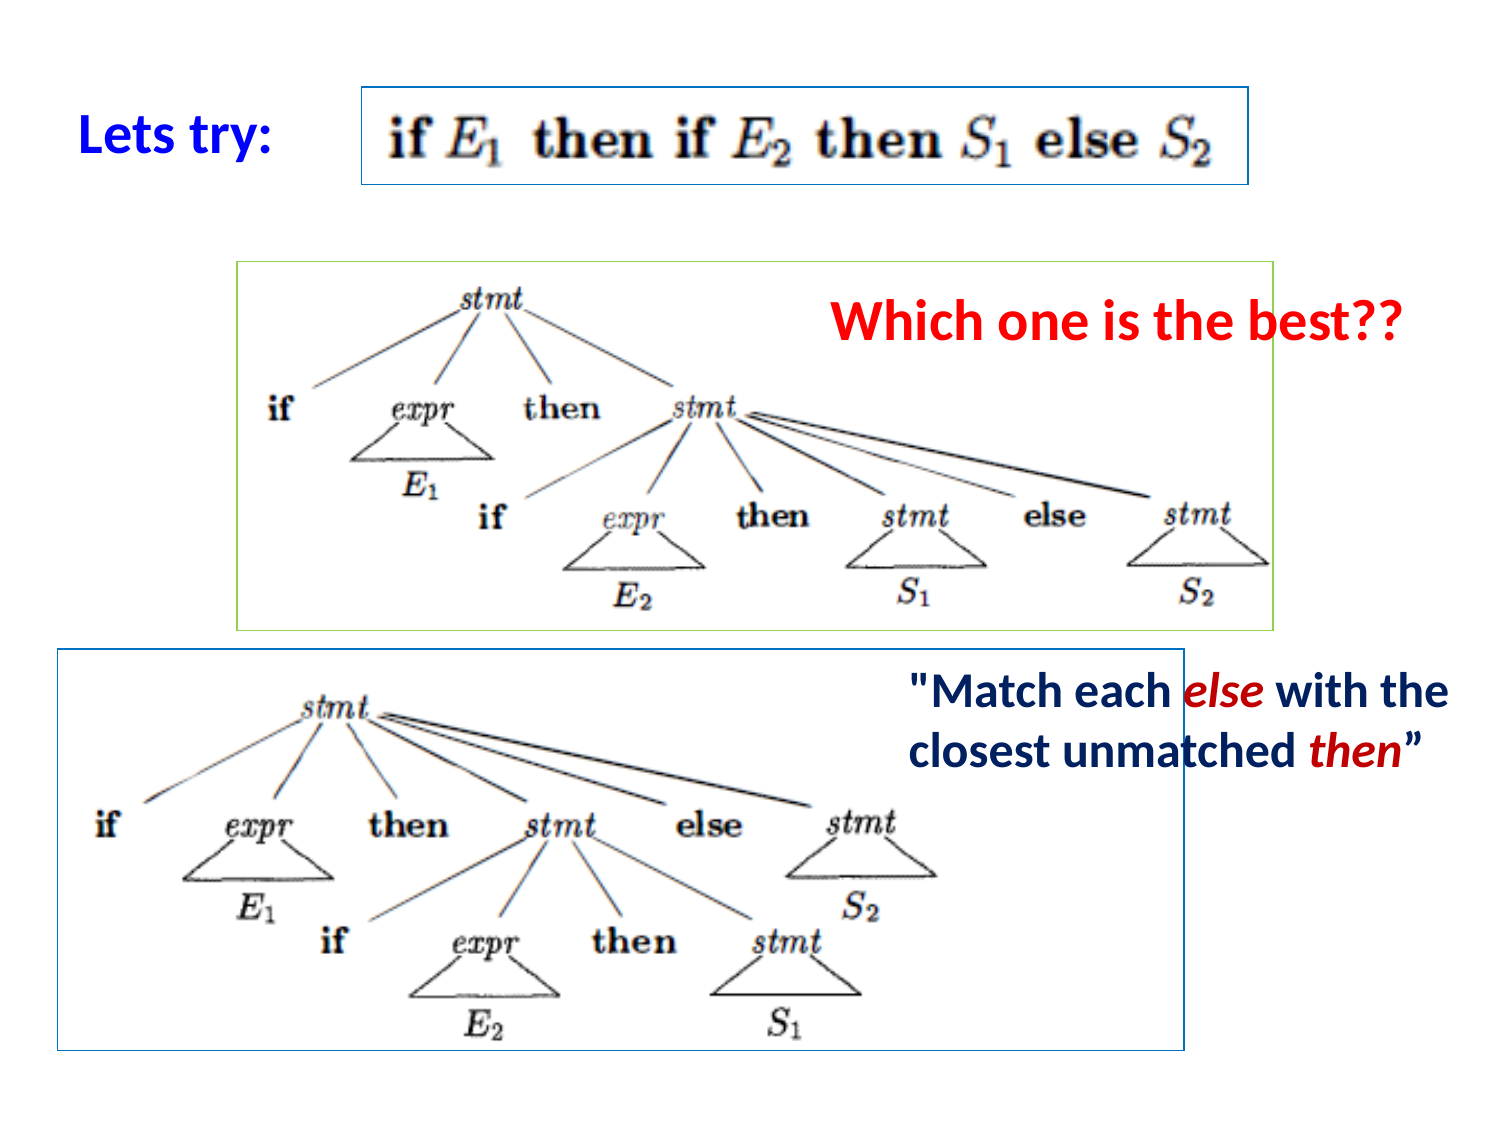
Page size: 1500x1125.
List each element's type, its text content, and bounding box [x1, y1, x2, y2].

text_box Which one is the best?? [1277, 275, 1420, 360]
picture [237, 262, 1273, 630]
picture [58, 649, 1184, 1050]
text_box "Match each else with the closest unmatched then” [1184, 649, 1482, 785]
text_box Lets try: [63, 87, 303, 173]
picture [362, 87, 1248, 184]
